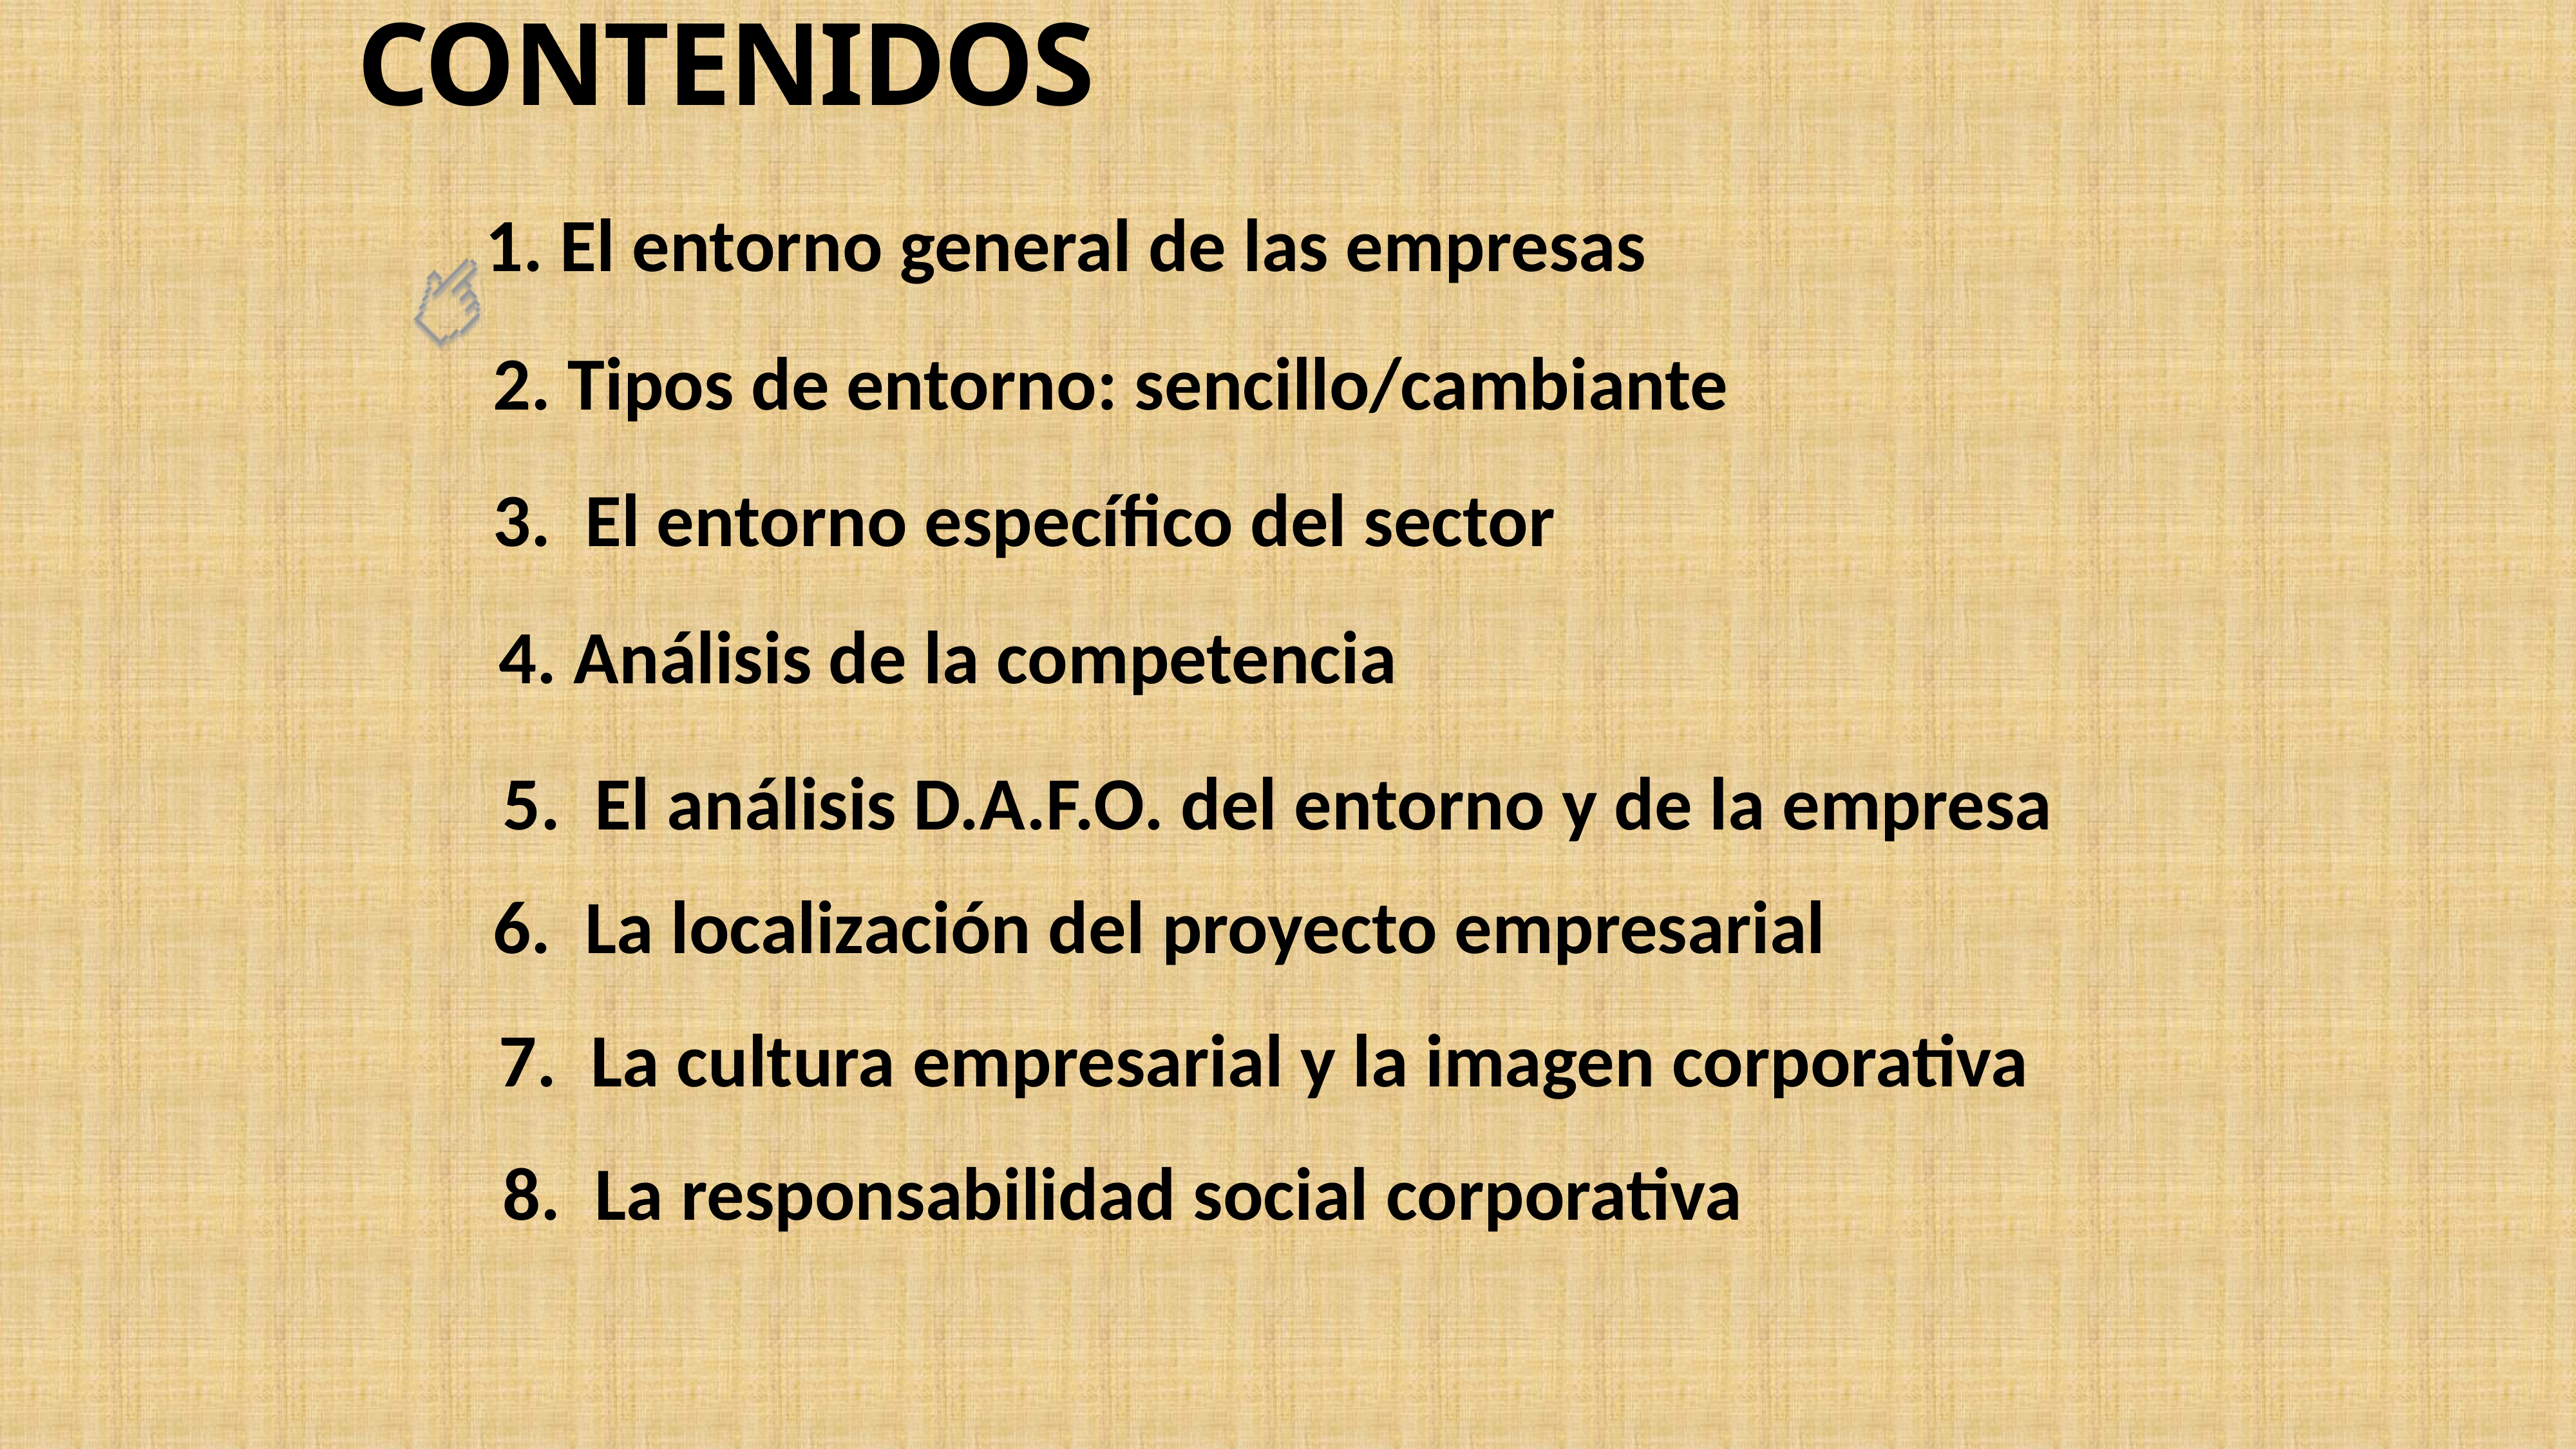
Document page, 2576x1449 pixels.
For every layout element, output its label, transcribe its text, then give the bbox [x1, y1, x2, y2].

title CONTENIDOS [337, 0, 1593, 147]
text_box 5. El análisis D.A.F.O. del entorno y de la empresa [483, 745, 2184, 855]
text_box 8. La responsabilidad social corporativa [483, 1135, 2089, 1245]
picture [0, 0, 2576, 1449]
text_box 7. La cultura empresarial y la imagen corporativa [479, 1001, 2085, 1112]
text_box 2. Tipos de entorno: sencillo/cambiante [473, 325, 1937, 435]
text_box 1. El entorno general de las empresas [466, 186, 1930, 296]
text_box 3. El entorno específico del sector [473, 462, 1756, 572]
text_box 6. La localización del proyecto empresarial [473, 868, 2174, 978]
text_box 4. Análisis de la competencia [479, 598, 2221, 708]
